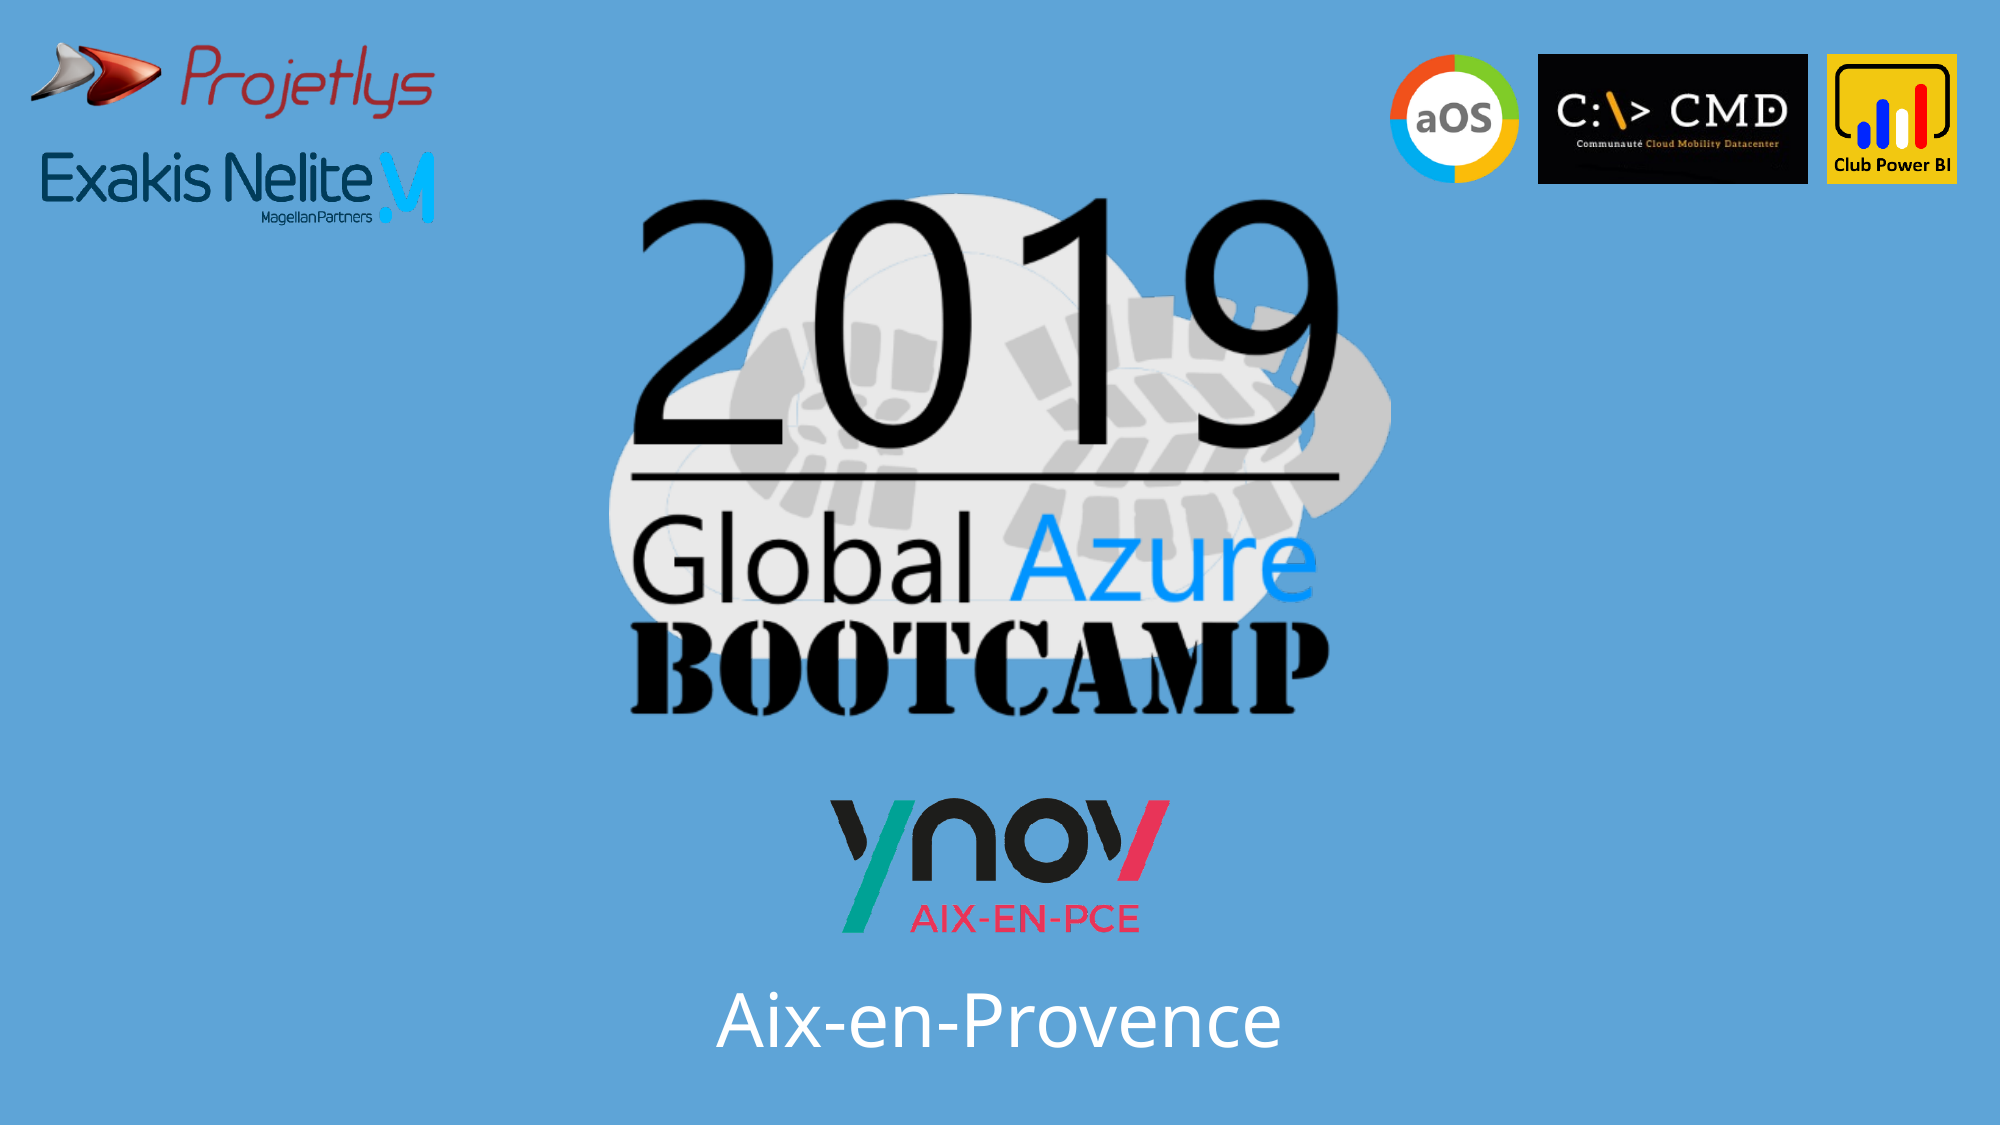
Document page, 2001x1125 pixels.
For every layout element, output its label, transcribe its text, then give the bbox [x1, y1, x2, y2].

picture [1826, 54, 1957, 184]
text_box Aix-en-Provence [0, 964, 2000, 1070]
picture [830, 798, 1170, 933]
picture [609, 78, 1391, 775]
picture [9, 31, 465, 256]
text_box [1390, 53, 1808, 184]
